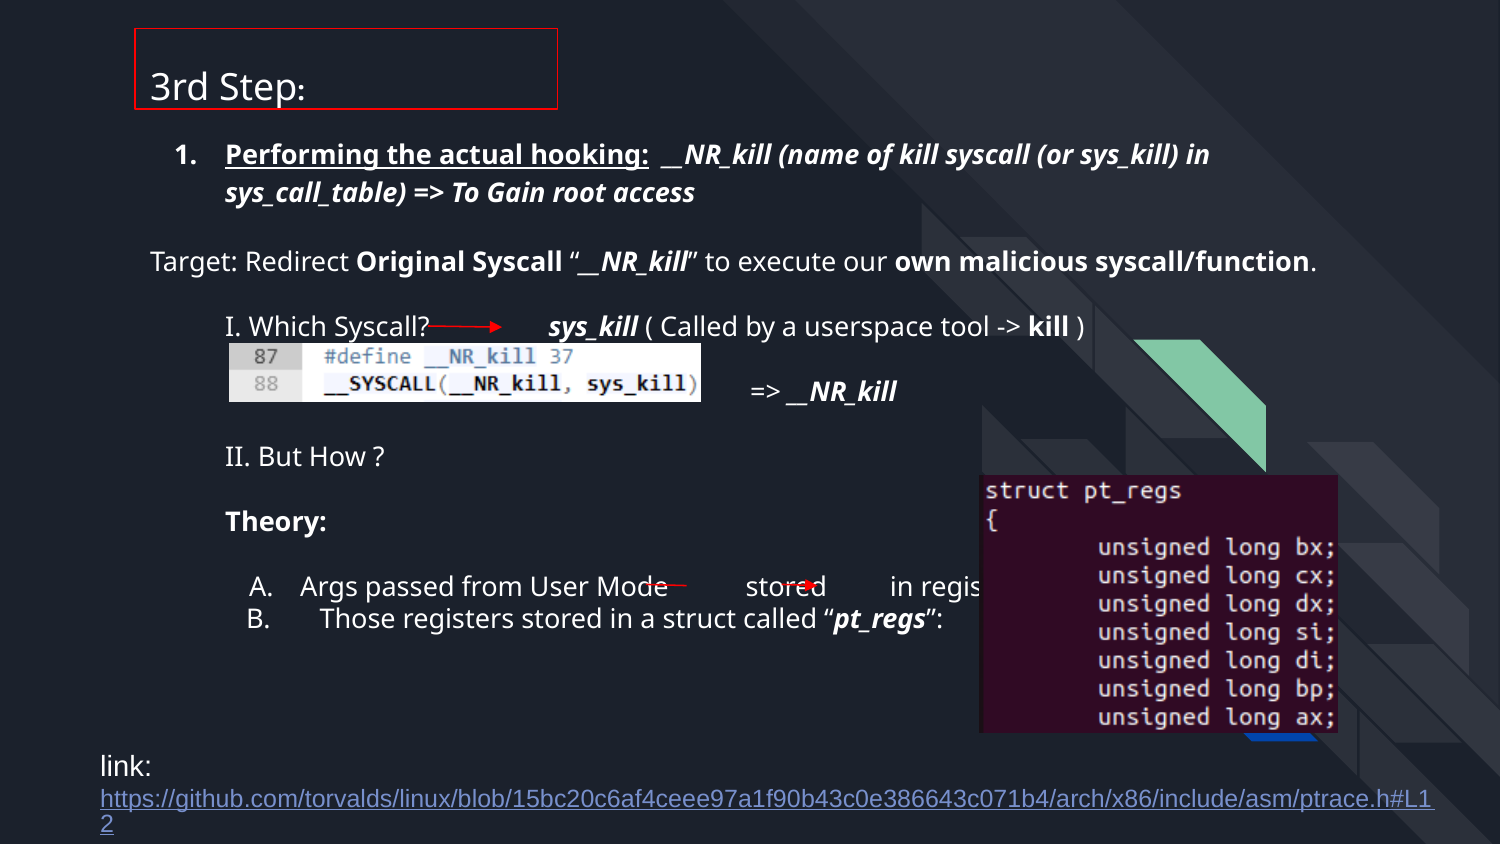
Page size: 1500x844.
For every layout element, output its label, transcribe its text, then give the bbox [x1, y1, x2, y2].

picture [978, 475, 1338, 733]
title 3rd Step: Performing the actual hooking: __NR_kill (name of kill syscall (or sys_kill) in sys_call_table) => To Gain root access Target: Redirect Original Syscall “__NR_kill” to execute our own malicious syscall/function. I. Which Syscall? sys_kill ( Called by a userspace tool -> kill ) => __NR_kill II. But How ? Theory: Args passed from User Mode stored in registers. B. Those registers stored in a struct called “pt_regs”: [135, 50, 1409, 732]
text_box link: https://github.com/torvalds/linux/blob/15bc20c6af4ceee97a1f90b43c0e386643c071b4/arch/x86/include/asm/ptrace.h#L12 [85, 732, 1459, 828]
text_box [135, 28, 558, 109]
picture [228, 343, 702, 402]
